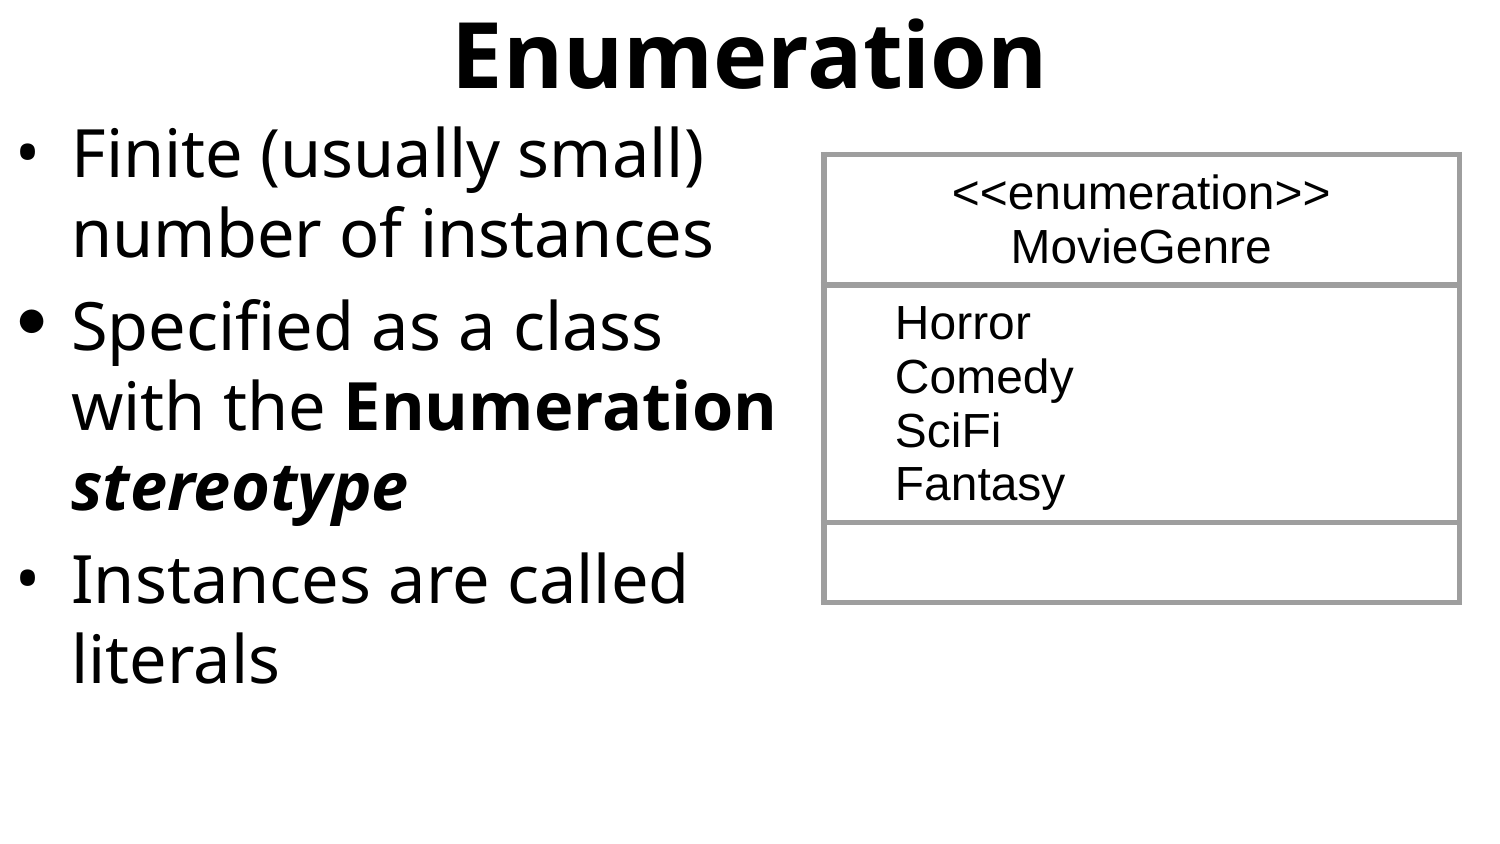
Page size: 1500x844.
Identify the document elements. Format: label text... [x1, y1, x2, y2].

table_header <<enumeration>> MovieGenre [827, 157, 1457, 282]
table_cell Horror Comedy SciFi Fantasy [827, 288, 1457, 520]
list Finite (usually small) number of instances Specified as a class with the Enumeration stereotype Instances are called literals [0, 103, 805, 844]
table_cell [827, 525, 1457, 600]
title Enumeration [0, 0, 1500, 104]
